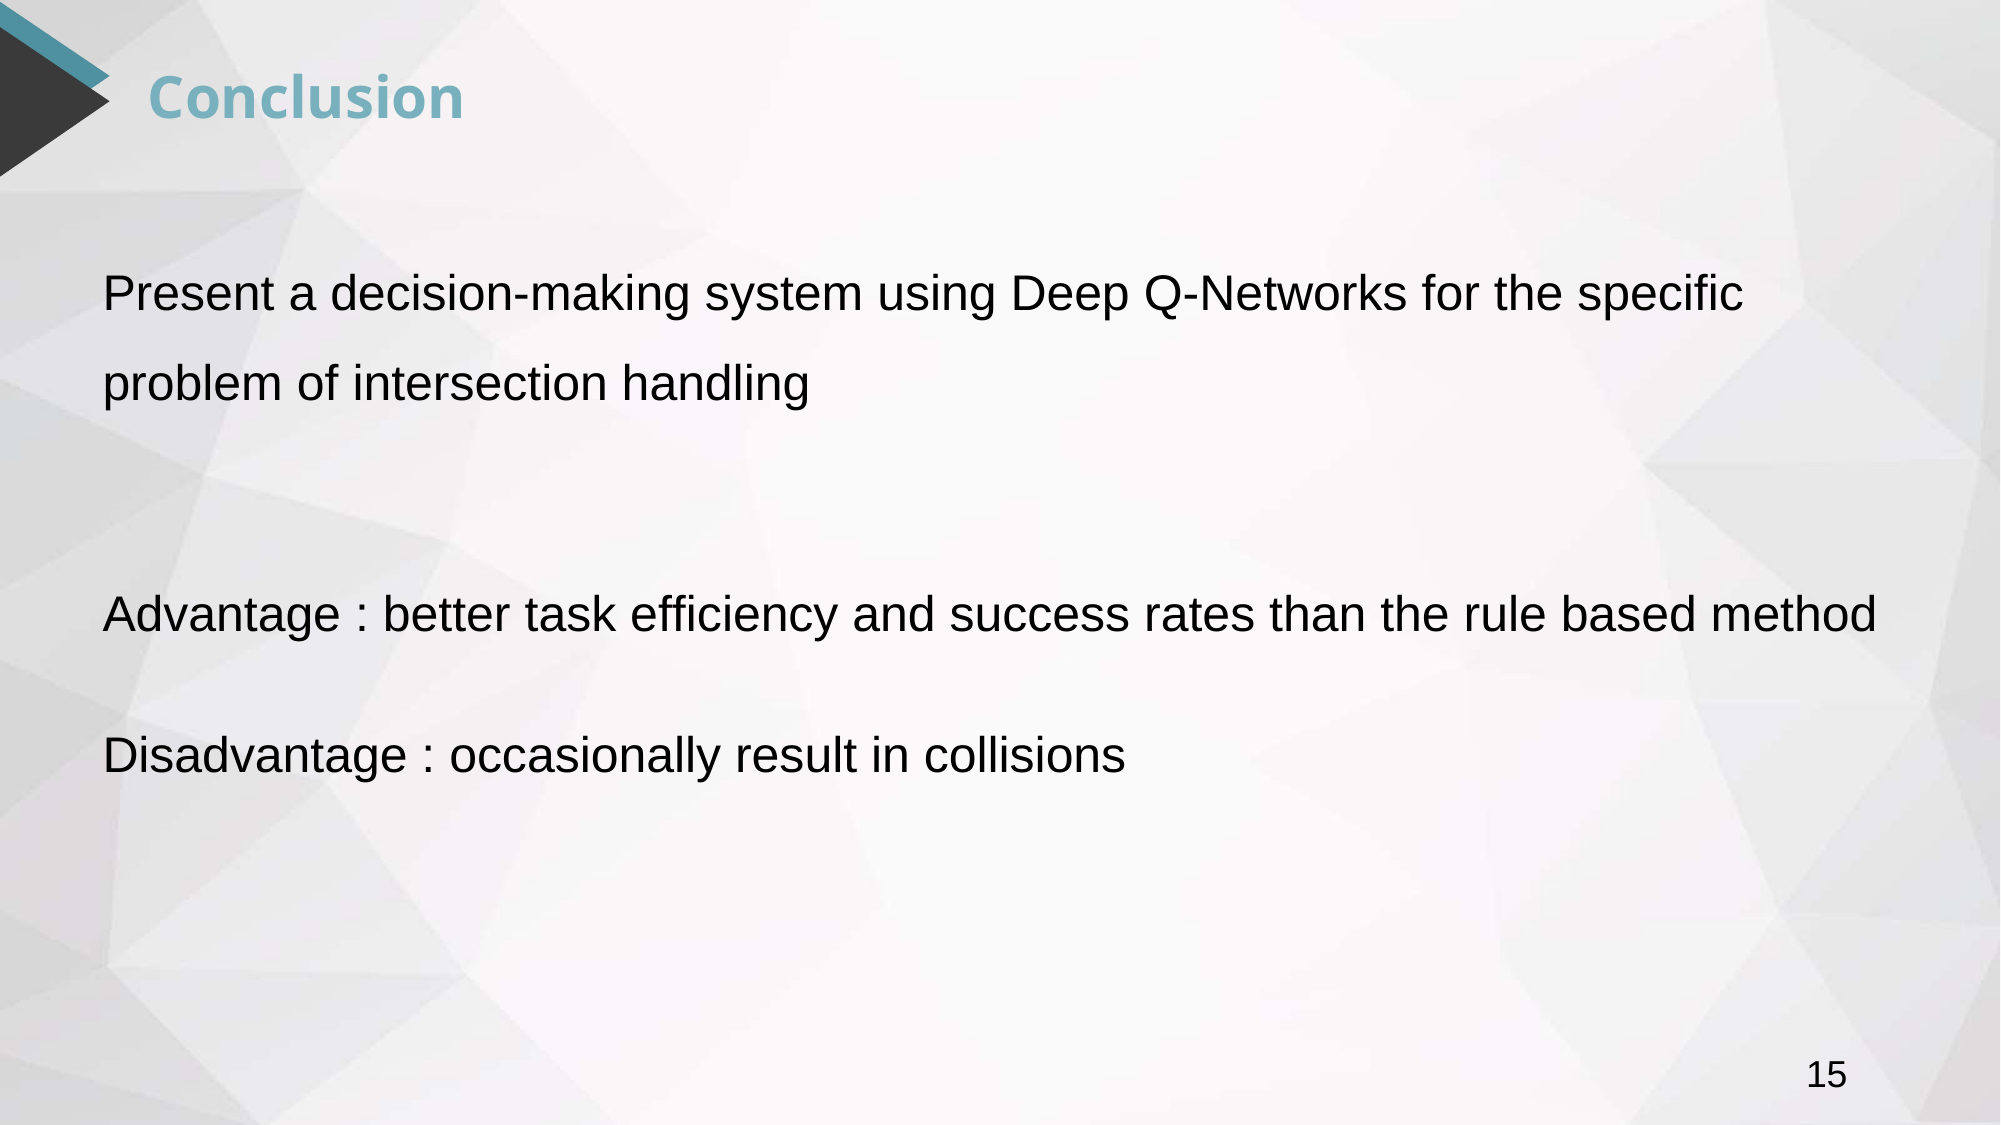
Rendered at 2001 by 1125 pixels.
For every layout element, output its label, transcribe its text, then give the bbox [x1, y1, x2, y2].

picture [0, 0, 2001, 1125]
text_box Advantage : better task efﬁciency and success rates than the rule based method [87, 543, 2000, 649]
title Conclusion [132, 50, 1537, 149]
text_box Present a decision-making system using Deep Q-Networks for the speciﬁc problem of intersection handling [87, 223, 1841, 418]
text_box 15 [1412, 1042, 1863, 1103]
text_box Disadvantage : occasionally result in collisions [87, 684, 1841, 790]
